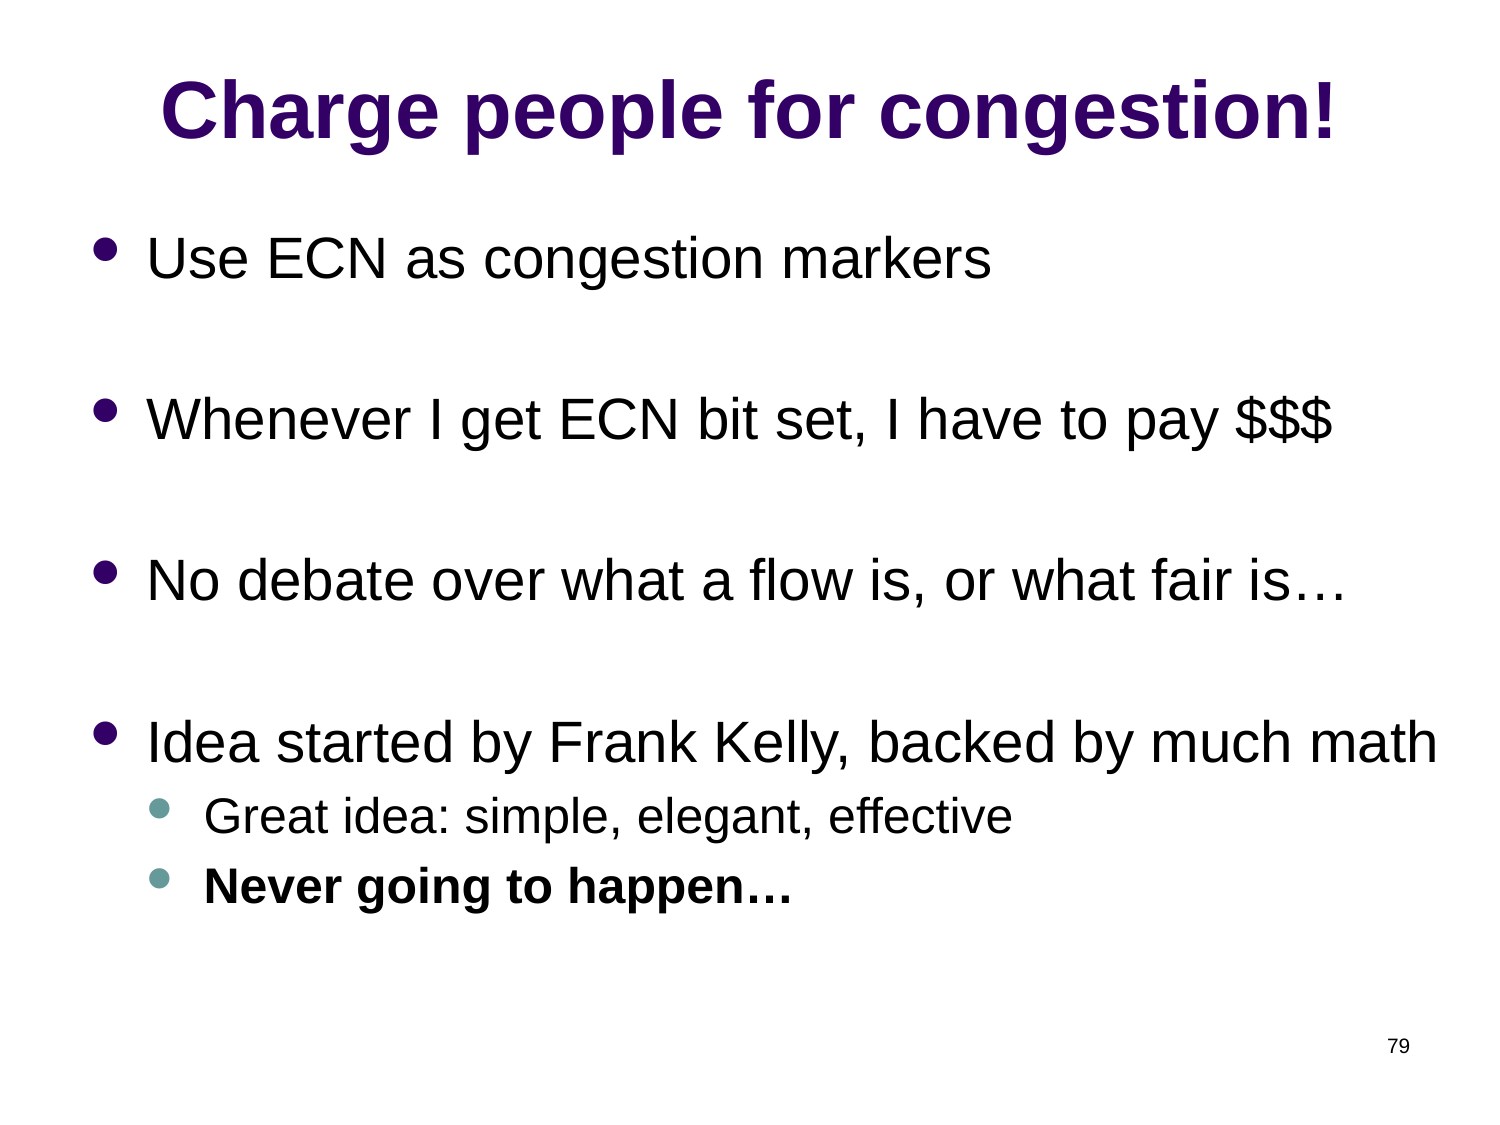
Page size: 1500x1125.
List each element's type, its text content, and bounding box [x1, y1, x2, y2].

list Use ECN as congestion markers Whenever I get ECN bit set, I have to pay $$$ No debate over what a flow is, or what fair is… Idea started by Frank Kelly, backed by much math Great idea: simple, elegant, effective Never going to happen… [75, 212, 1475, 1006]
slide_number 79 [1074, 1024, 1426, 1101]
title Charge people for congestion! [0, 20, 1500, 163]
